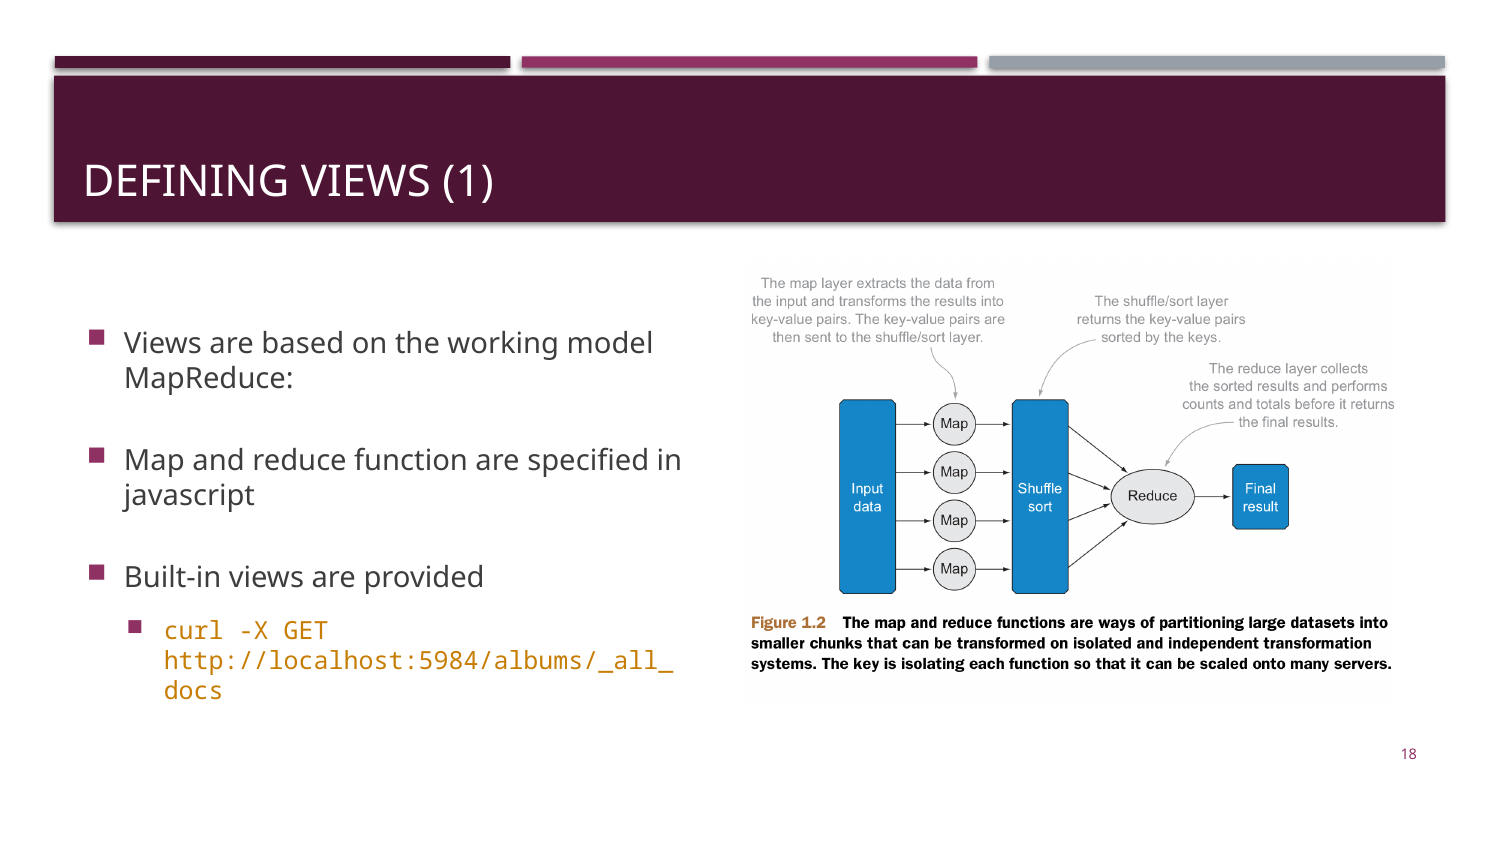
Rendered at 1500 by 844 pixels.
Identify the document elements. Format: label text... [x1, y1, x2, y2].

list Views are based on the working model MapReduce: Map and reduce function are specified in javascript Built-in views are provided curl -X GET http://localhost:5984/albums/_all_docs [75, 243, 697, 786]
picture [741, 256, 1398, 708]
slide_number 18 [1298, 732, 1429, 778]
title Defining views (1) [71, 86, 1429, 212]
